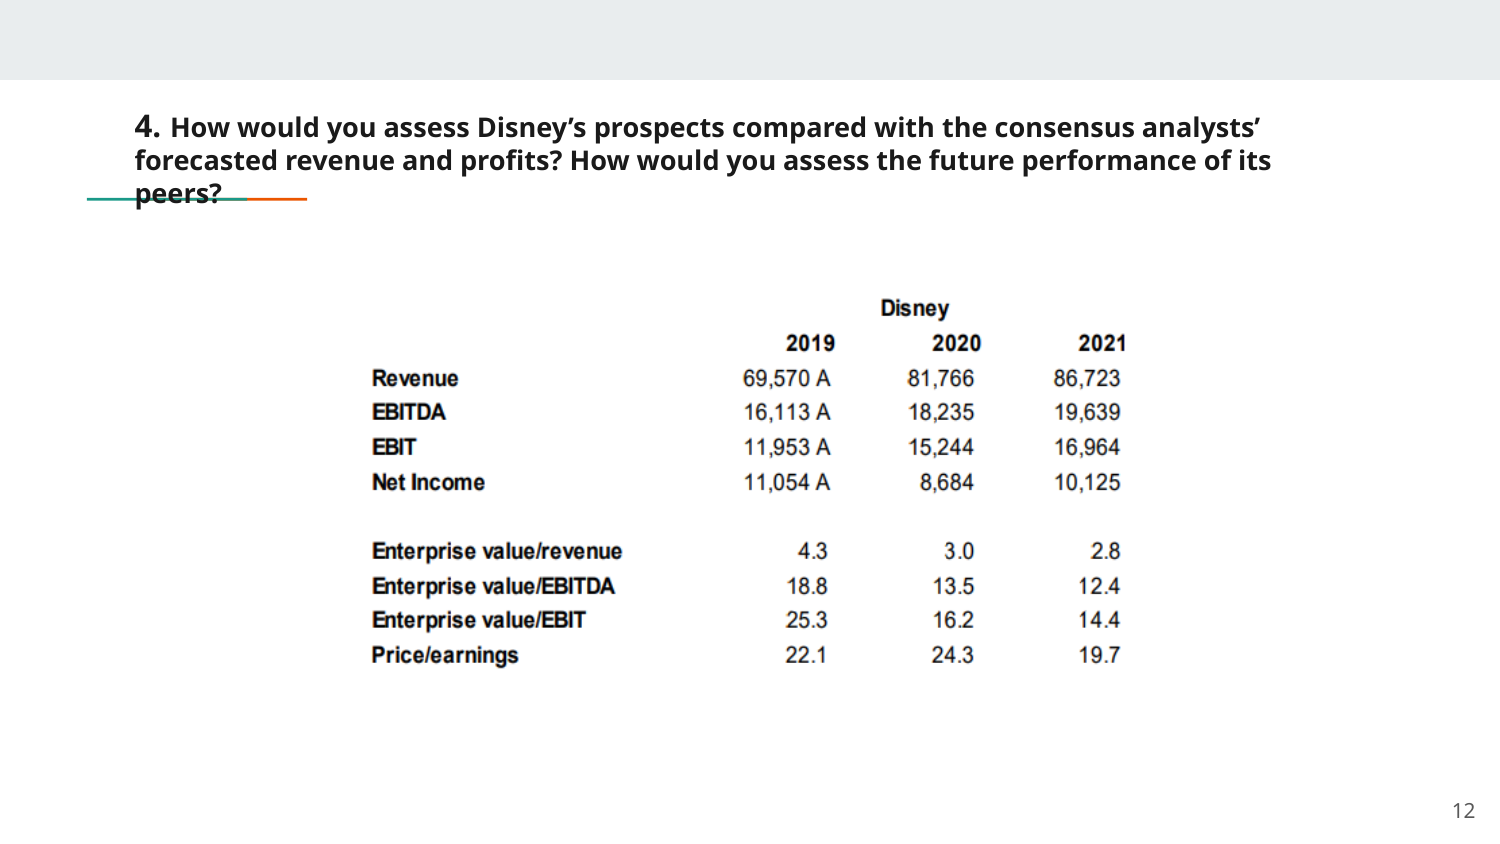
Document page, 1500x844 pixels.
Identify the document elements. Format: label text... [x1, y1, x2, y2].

title 4. How would you assess Disney’s prospects compared with the consensus analysts’ forecasted revenue and profits? How would you assess the future performance of its peers? [119, 91, 1381, 180]
slide_number ‹#› [1400, 779, 1491, 844]
picture [335, 258, 1165, 695]
